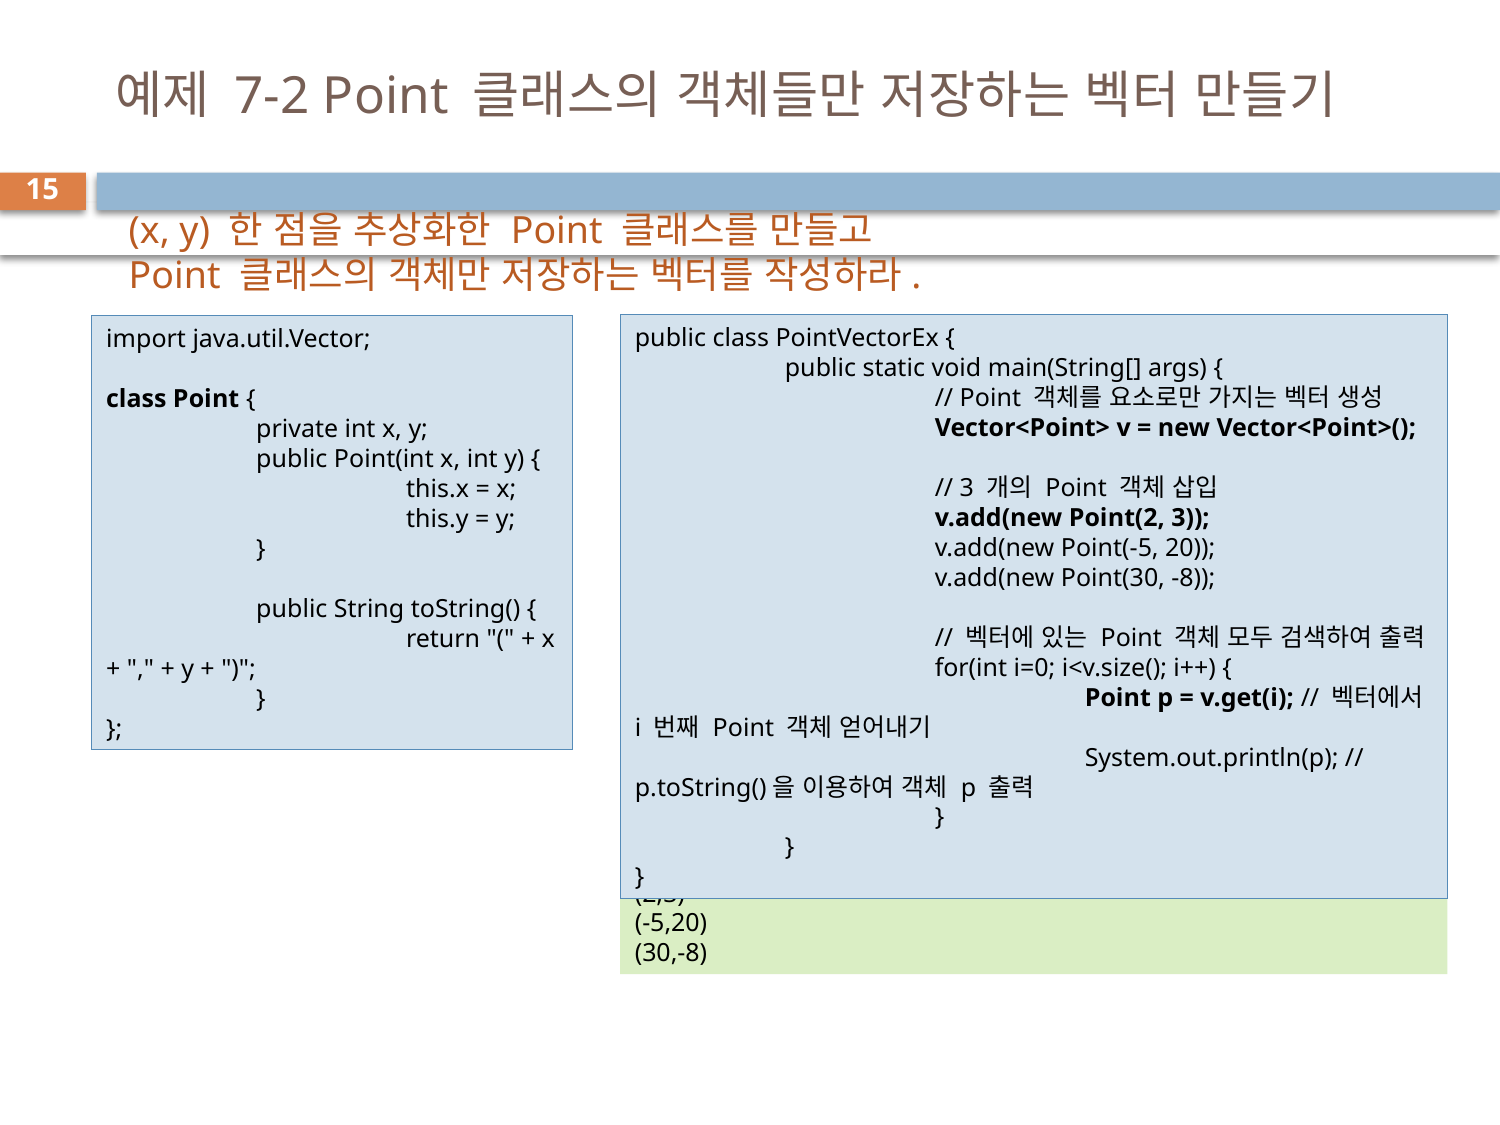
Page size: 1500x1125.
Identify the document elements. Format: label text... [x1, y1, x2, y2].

title 예제 7-2 Point 클래스의 객체들만 저장하는 벡터 만들기 [100, 37, 1438, 149]
slide_number 15 [0, 170, 87, 211]
text_box public class PointVectorEx { public static void main(String[] args) { // Point 객체를 요소로만 가지는 벡터 생성 Vector<Point> v = new Vector<Point>(); // 3 개의 Point 객체 삽입 v.add(new Point(2, 3)); v.add(new Point(-5, 20)); v.add(new Point(30, -8)); // 벡터에 있는 Point 객체 모두 검색하여 출력 for(int i=0; i<v.size(); i++) { Point p = v.get(i); // 벡터에서 i 번째 Point 객체 얻어내기 System.out.println(p); // p.toString()을 이용하여 객체 p 출력 } } } [620, 314, 1448, 899]
text_box import java.util.Vector; class Point { private int x, y; public Point(int x, int y) { this.x = x; this.y = y; } public String toString() { return "(" + x + "," + y + ")"; } }; [91, 315, 573, 750]
text_box (x, y) 한 점을 추상화한 Point 클래스를 만들고 Point 클래스의 객체만 저장하는 벡터를 작성하라. [114, 199, 937, 304]
text_box (2,3) (-5,20) (30,-8) [620, 899, 1448, 975]
